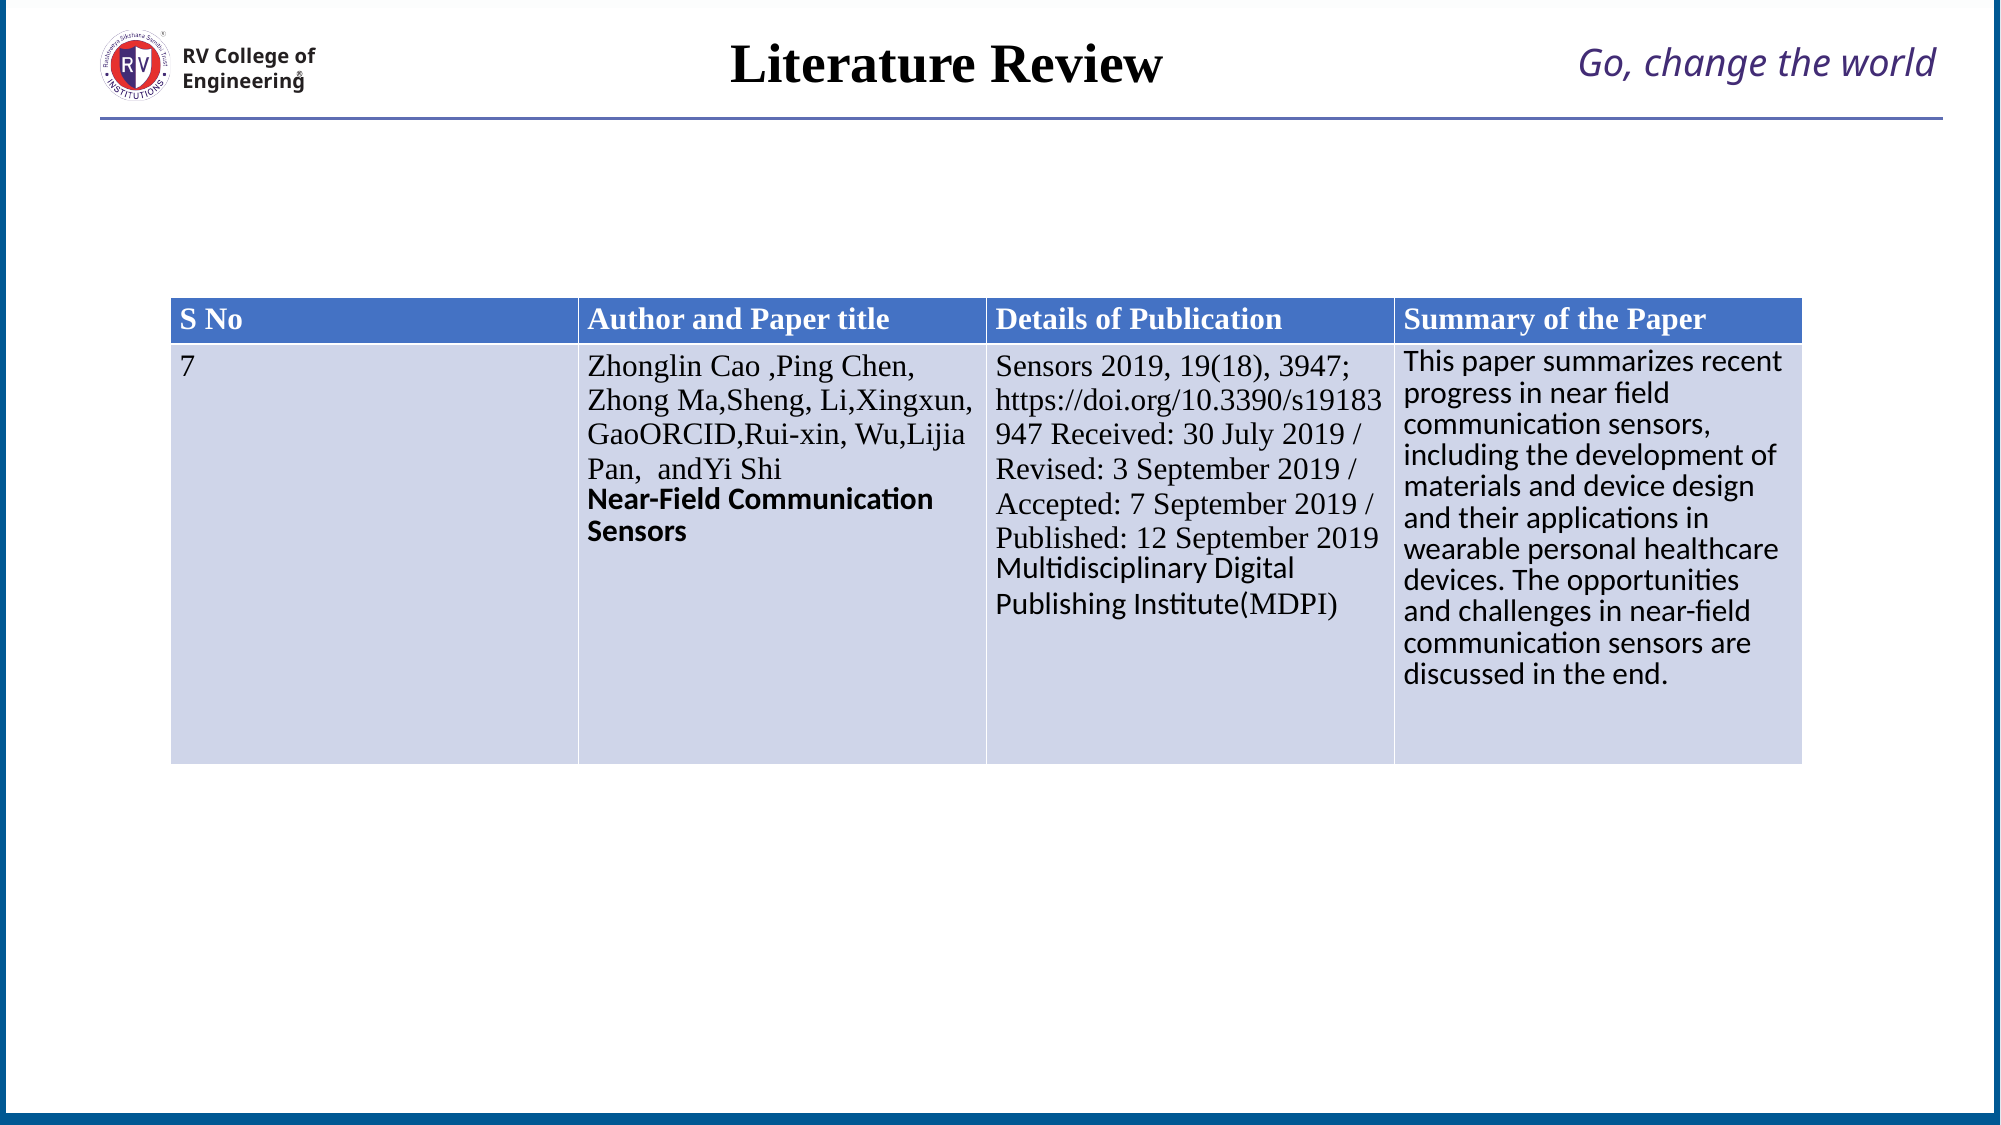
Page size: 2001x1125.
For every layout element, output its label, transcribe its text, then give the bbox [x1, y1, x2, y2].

table_cell 7 [171, 345, 578, 764]
table_header S No [171, 298, 578, 343]
text_box RV College of Engineering [181, 43, 318, 93]
text_box [100, 29, 171, 101]
text_box [100, 168, 1944, 1093]
table_cell This paper summarizes recent progress in near field communication sensors, including the development of materials and device design and their applications in wearable personal healthcare devices. The opportunities and challenges in near-field communication sensors are discussed in the end. [1395, 345, 1802, 764]
table_header Author and Paper title [579, 298, 986, 343]
table_cell Zhonglin Cao ,Ping Chen, Zhong Ma,Sheng, Li,Xingxun, GaoORCID,Rui-xin, Wu,Lijia Pan, andYi Shi Near-Field Communication Sensors [579, 345, 986, 764]
title Go, change the world [1576, 0, 1943, 159]
table_header Summary of the Paper [1395, 298, 1802, 343]
text_box Literature Review [503, 28, 1406, 93]
table_header Details of Publication [987, 298, 1394, 343]
text_box [0, 0, 2000, 1120]
table_cell Sensors 2019, 19(18), 3947; https://doi.org/10.3390/s19183947 Received: 30 July 2019 / Revised: 3 September 2019 / Accepted: 7 September 2019 / Published: 12 September 2019 Multidisciplinary Digital Publishing Institute(MDPI) [987, 345, 1394, 764]
